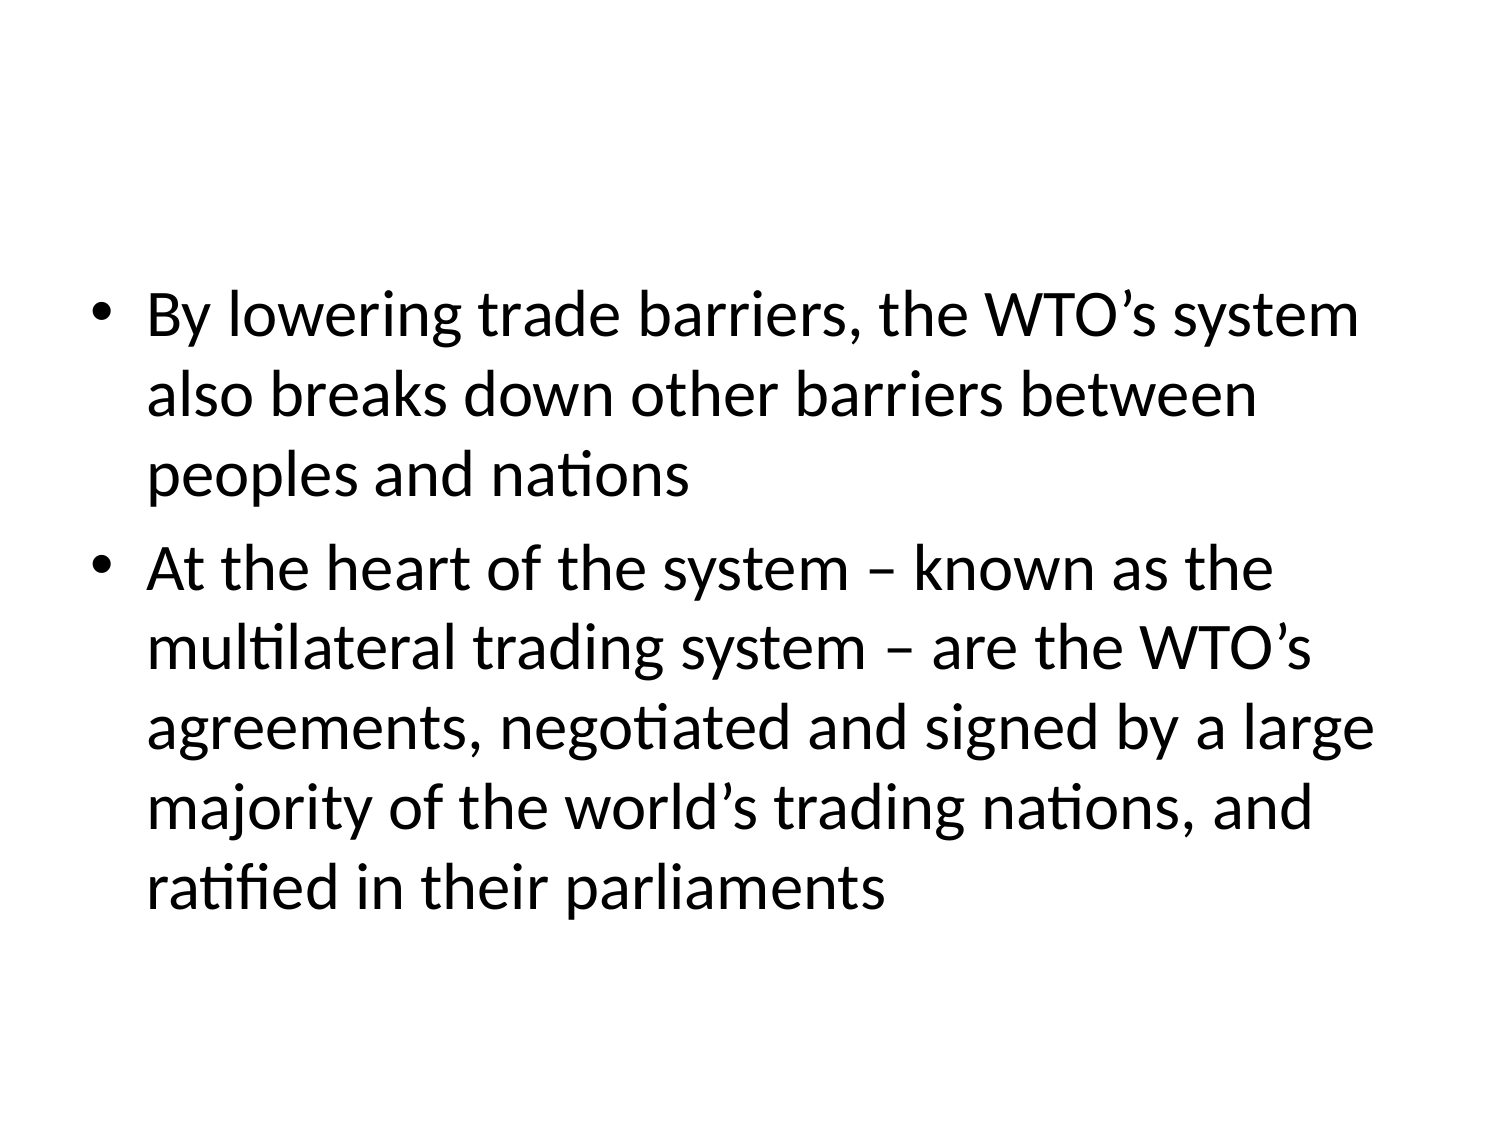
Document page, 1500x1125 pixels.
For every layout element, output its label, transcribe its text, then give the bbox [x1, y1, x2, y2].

list By lowering trade barriers, the WTO’s system also breaks down other barriers between peoples and nations At the heart of the system – known as the multilateral trading system – are the WTO’s agreements, negotiated and signed by a large majority of the world’s trading nations, and ratified in their parliaments [75, 262, 1425, 1005]
